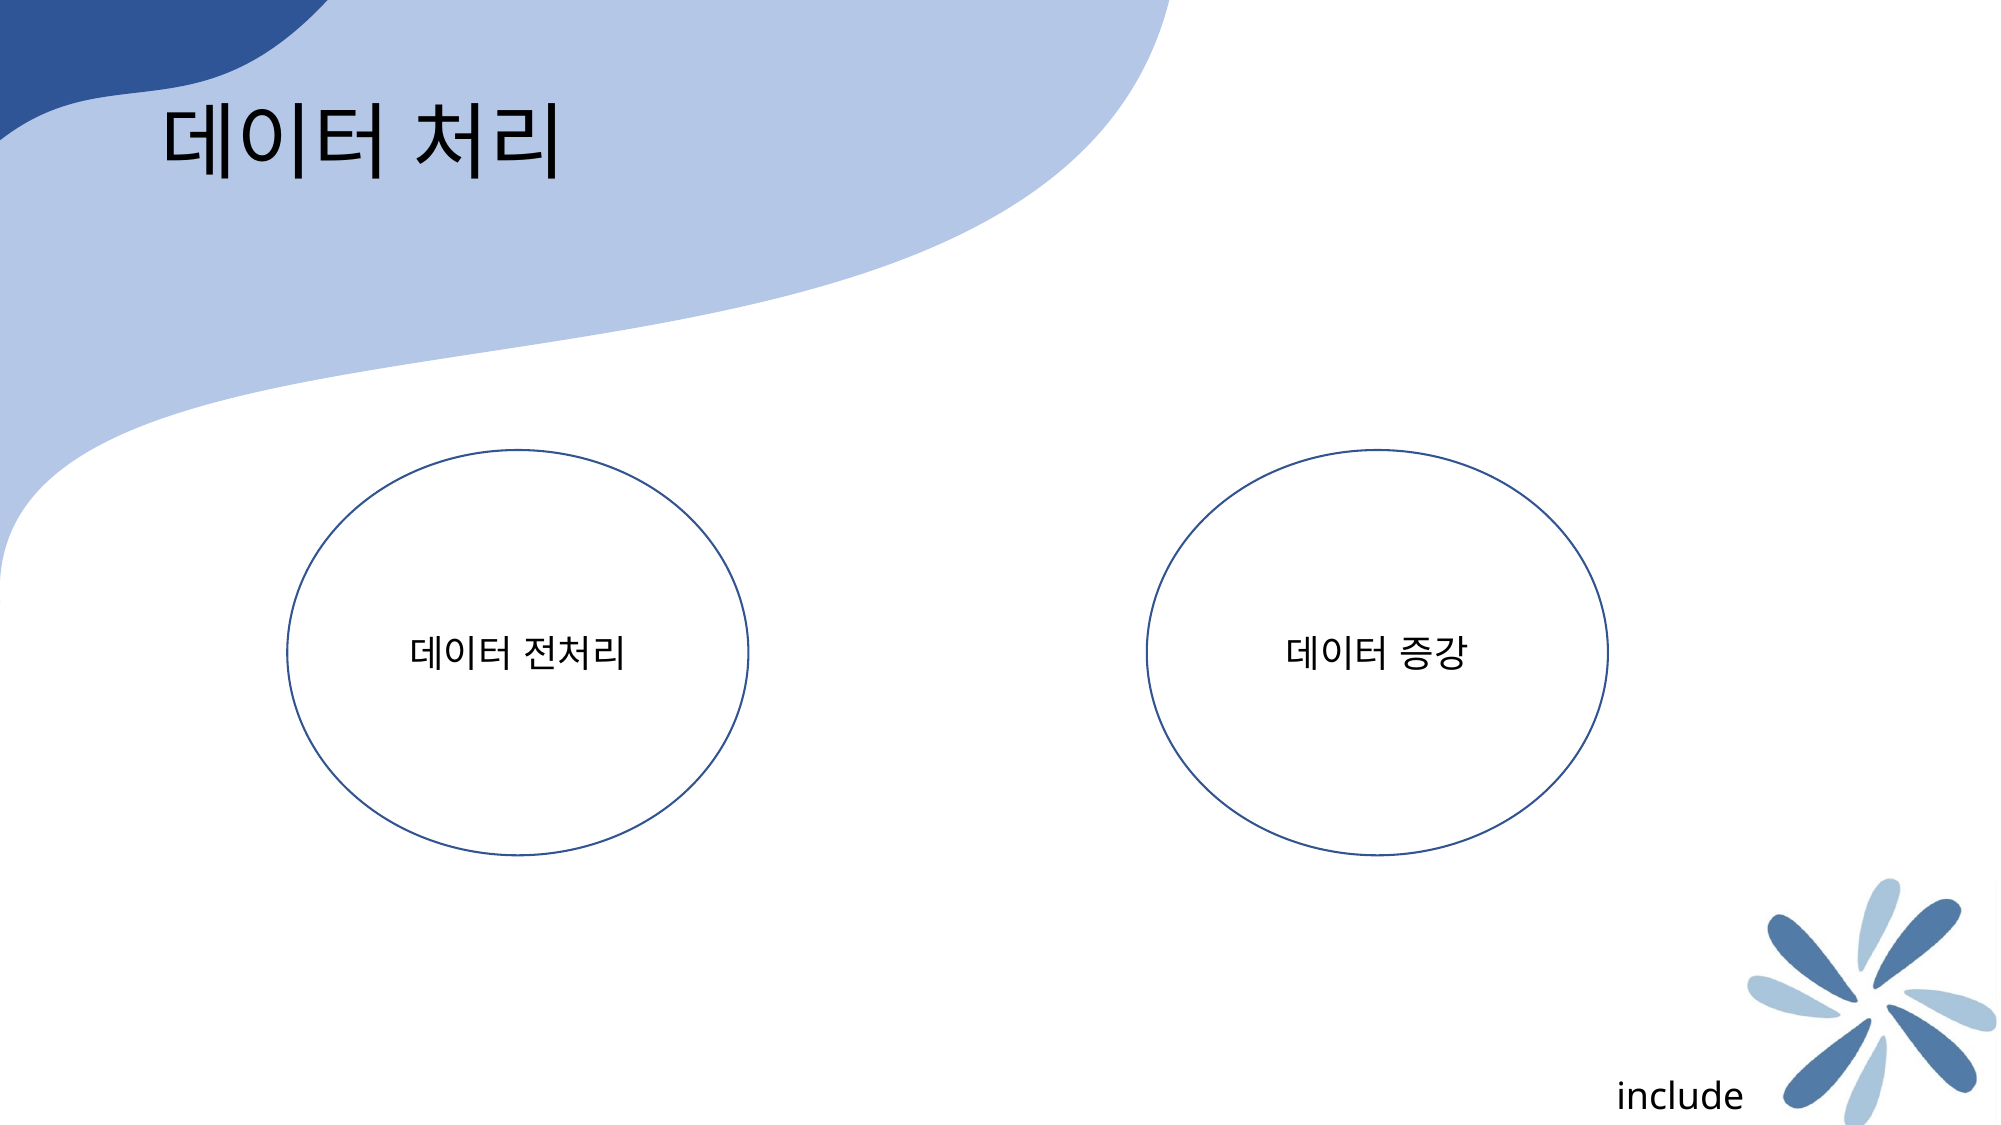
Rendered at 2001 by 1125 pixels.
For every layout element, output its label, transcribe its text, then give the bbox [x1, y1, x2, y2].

list 데이터 처리 [145, 93, 1846, 244]
picture [1747, 877, 1997, 1125]
text_box 데이터 증강 [1145, 448, 1609, 857]
text_box 데이터 전처리 [286, 448, 750, 857]
